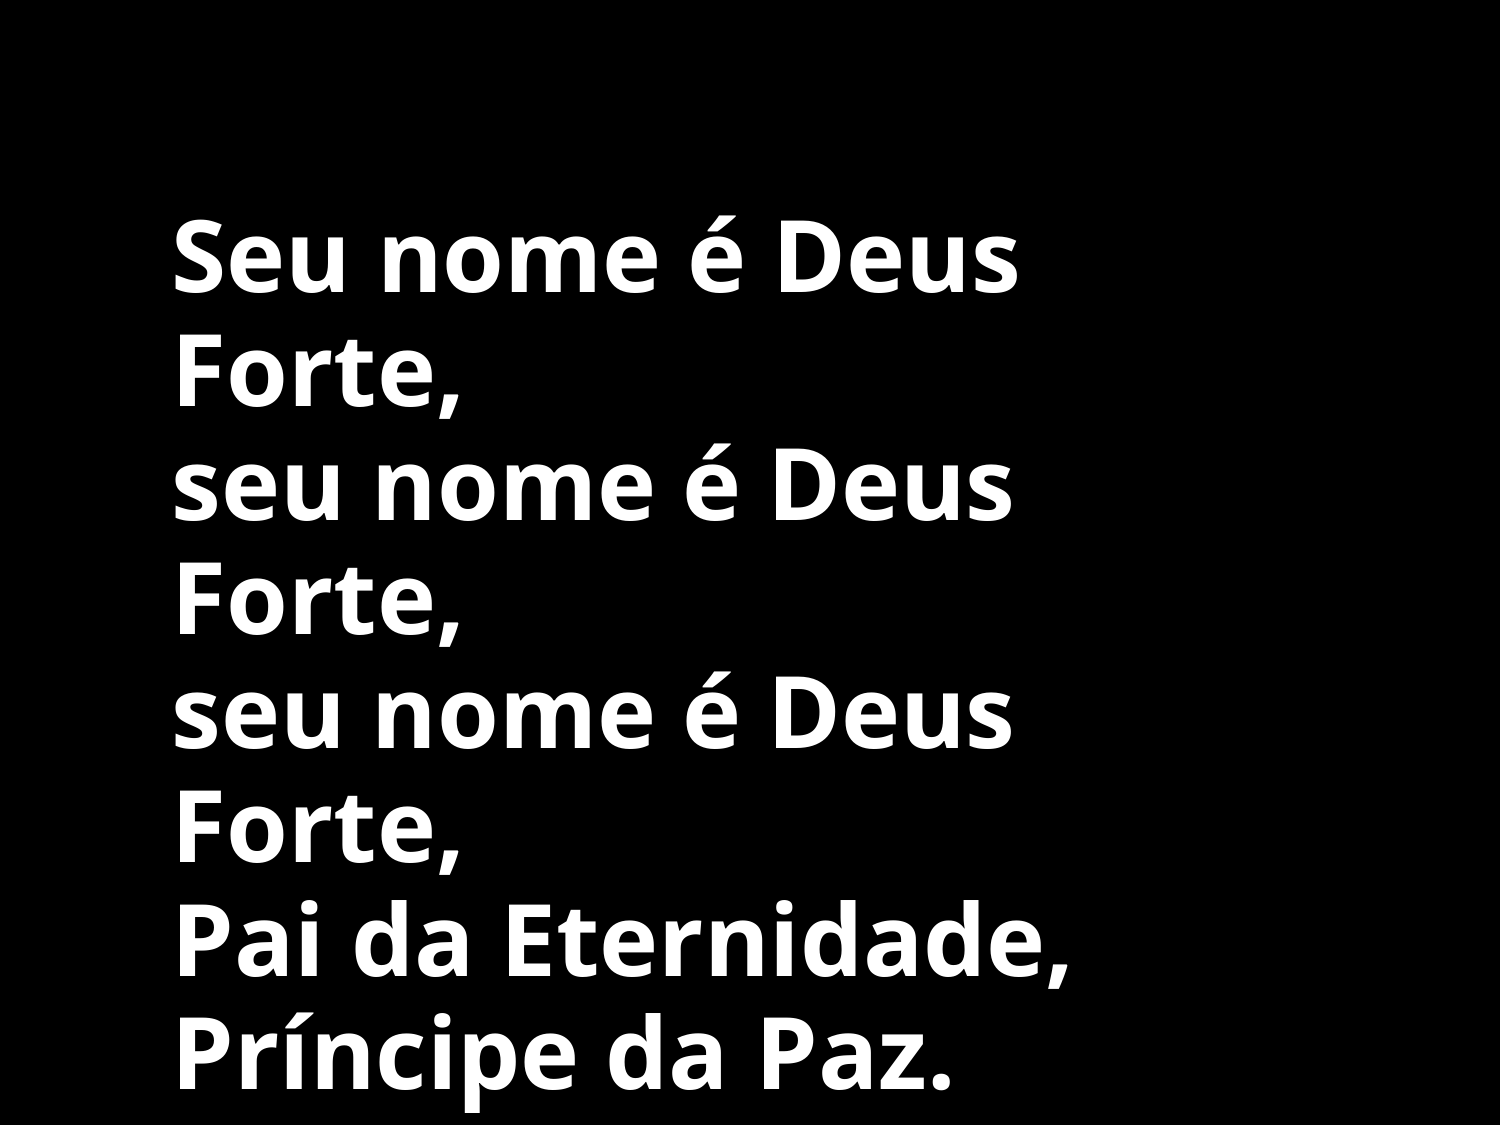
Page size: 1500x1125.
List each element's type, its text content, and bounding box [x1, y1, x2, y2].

text_box Seu nome é Deus Forte, seu nome é Deus Forte, seu nome é Deus Forte, Pai da Eternidade, Príncipe da Paz. [156, 193, 1344, 1113]
